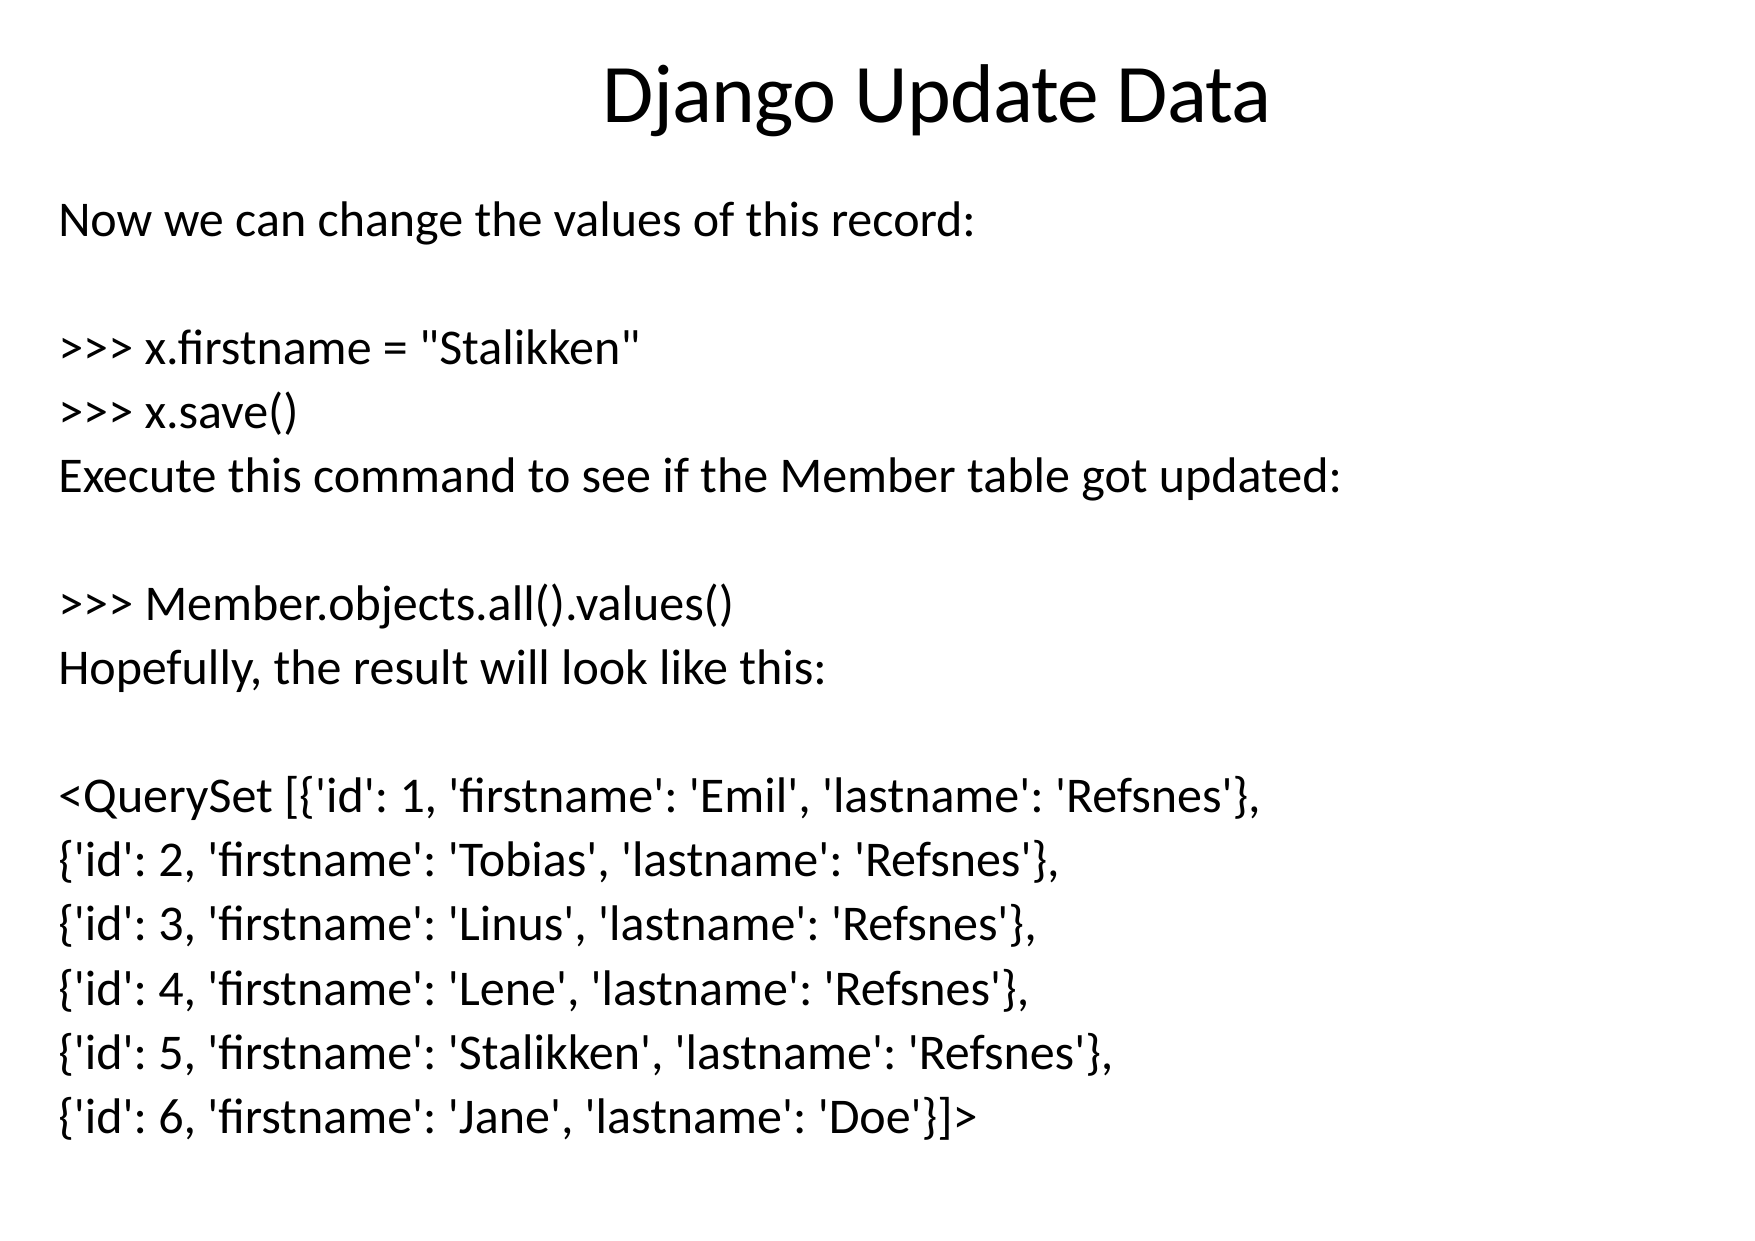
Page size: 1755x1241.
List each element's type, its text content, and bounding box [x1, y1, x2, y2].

title Django Update Data [359, 0, 1395, 182]
text_box Now we can change the values of this record: >>> x.firstname = "Stalikken" >>> x.save() Execute this command to see if the Member table got updated: >>> Member.objects.all().values() Hopefully, the result will look like this: <QuerySet [{'id': 1, 'firstname': 'Emil', 'lastname': 'Refsnes'}, {'id': 2, 'firstname': 'Tobias', 'lastname': 'Refsnes'}, {'id': 3, 'firstname': 'Linus', 'lastname': 'Refsnes'}, {'id': 4, 'firstname': 'Lene', 'lastname': 'Refsnes'}, {'id': 5, 'firstname': 'Stalikken', 'lastname': 'Refsnes'}, {'id': 6, 'firstname': 'Jane', 'lastname': 'Doe'}]> [0, 182, 1738, 1144]
